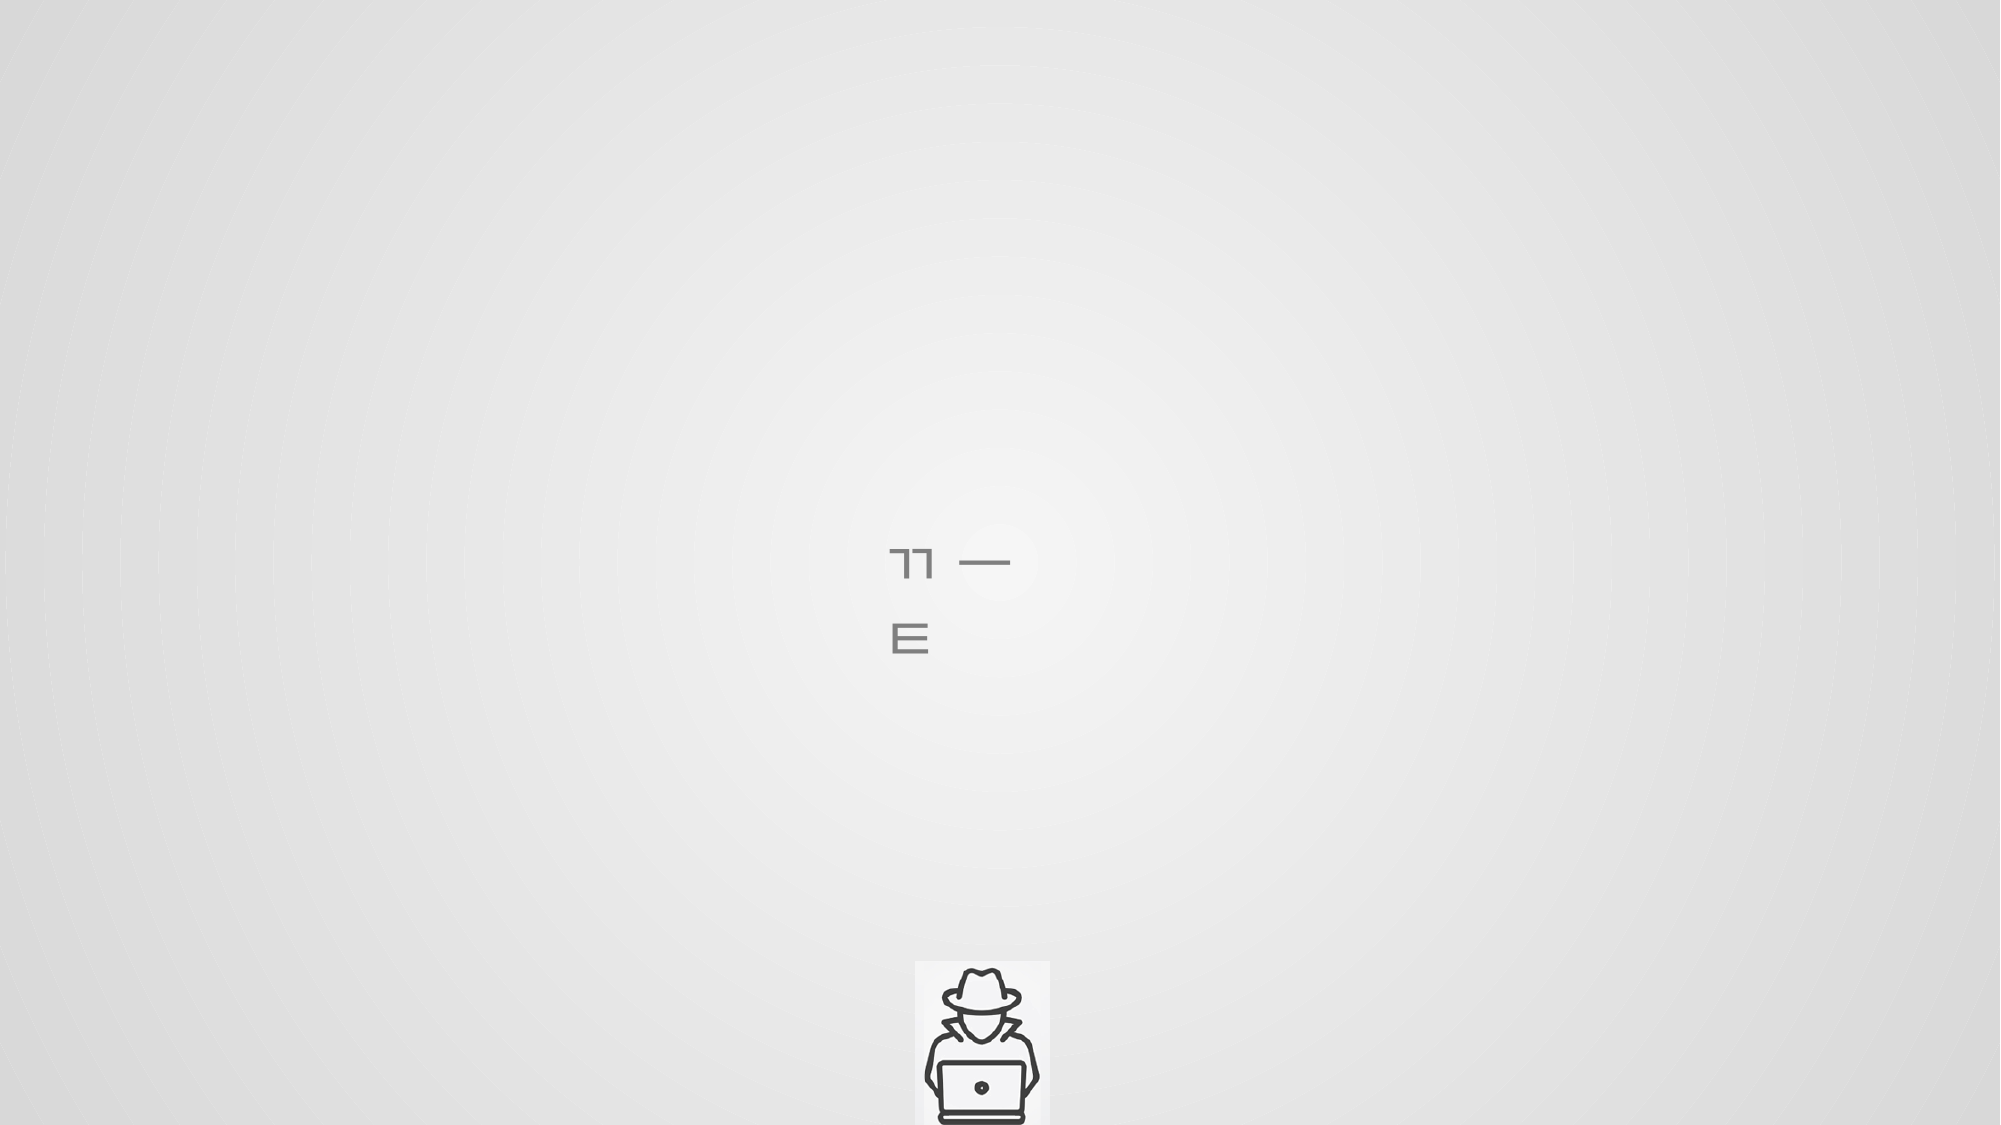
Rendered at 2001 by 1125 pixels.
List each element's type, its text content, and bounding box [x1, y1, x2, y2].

text_box ㄲ ㅡ ㅌ [866, 517, 1100, 608]
picture [915, 960, 1051, 1125]
